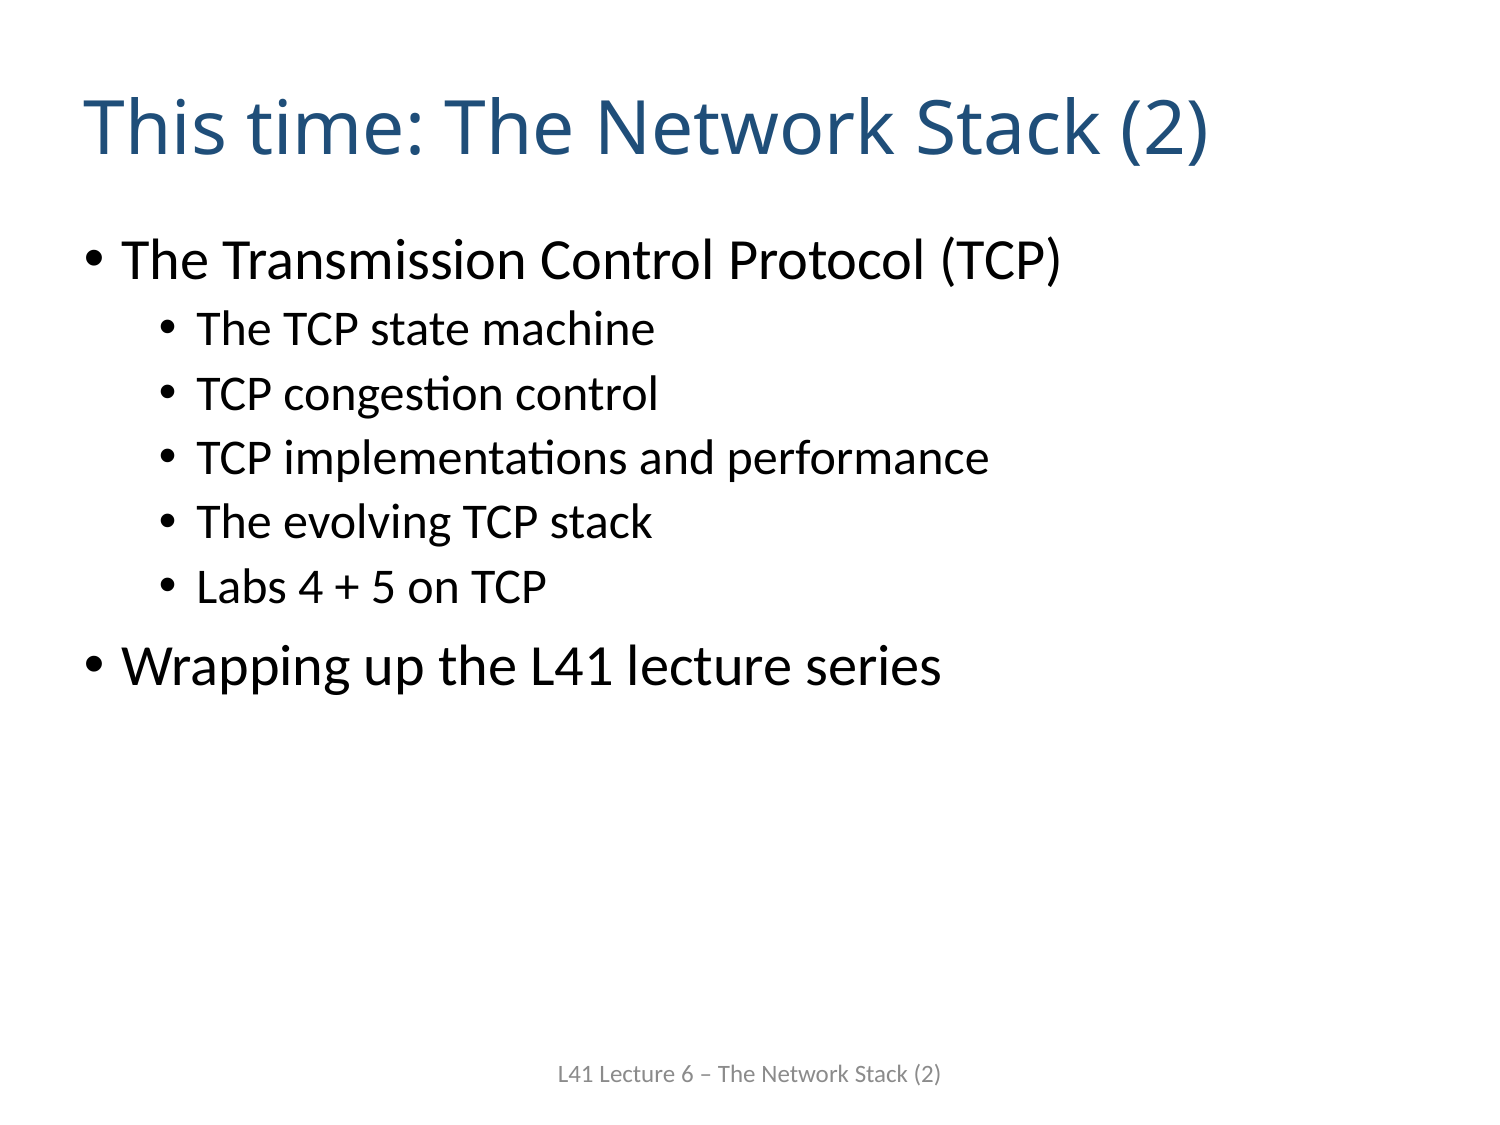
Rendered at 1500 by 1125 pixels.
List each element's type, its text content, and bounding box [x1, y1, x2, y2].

footer L41 Lecture 6 – The Network Stack (2) [496, 1042, 1004, 1103]
title This time: The Network Stack (2) [68, 38, 1432, 221]
list The Transmission Control Protocol (TCP) The TCP state machine TCP congestion control TCP implementations and performance The evolving TCP stack Labs 4 + 5 on TCP Wrapping up the L41 lecture series [68, 221, 1432, 1043]
